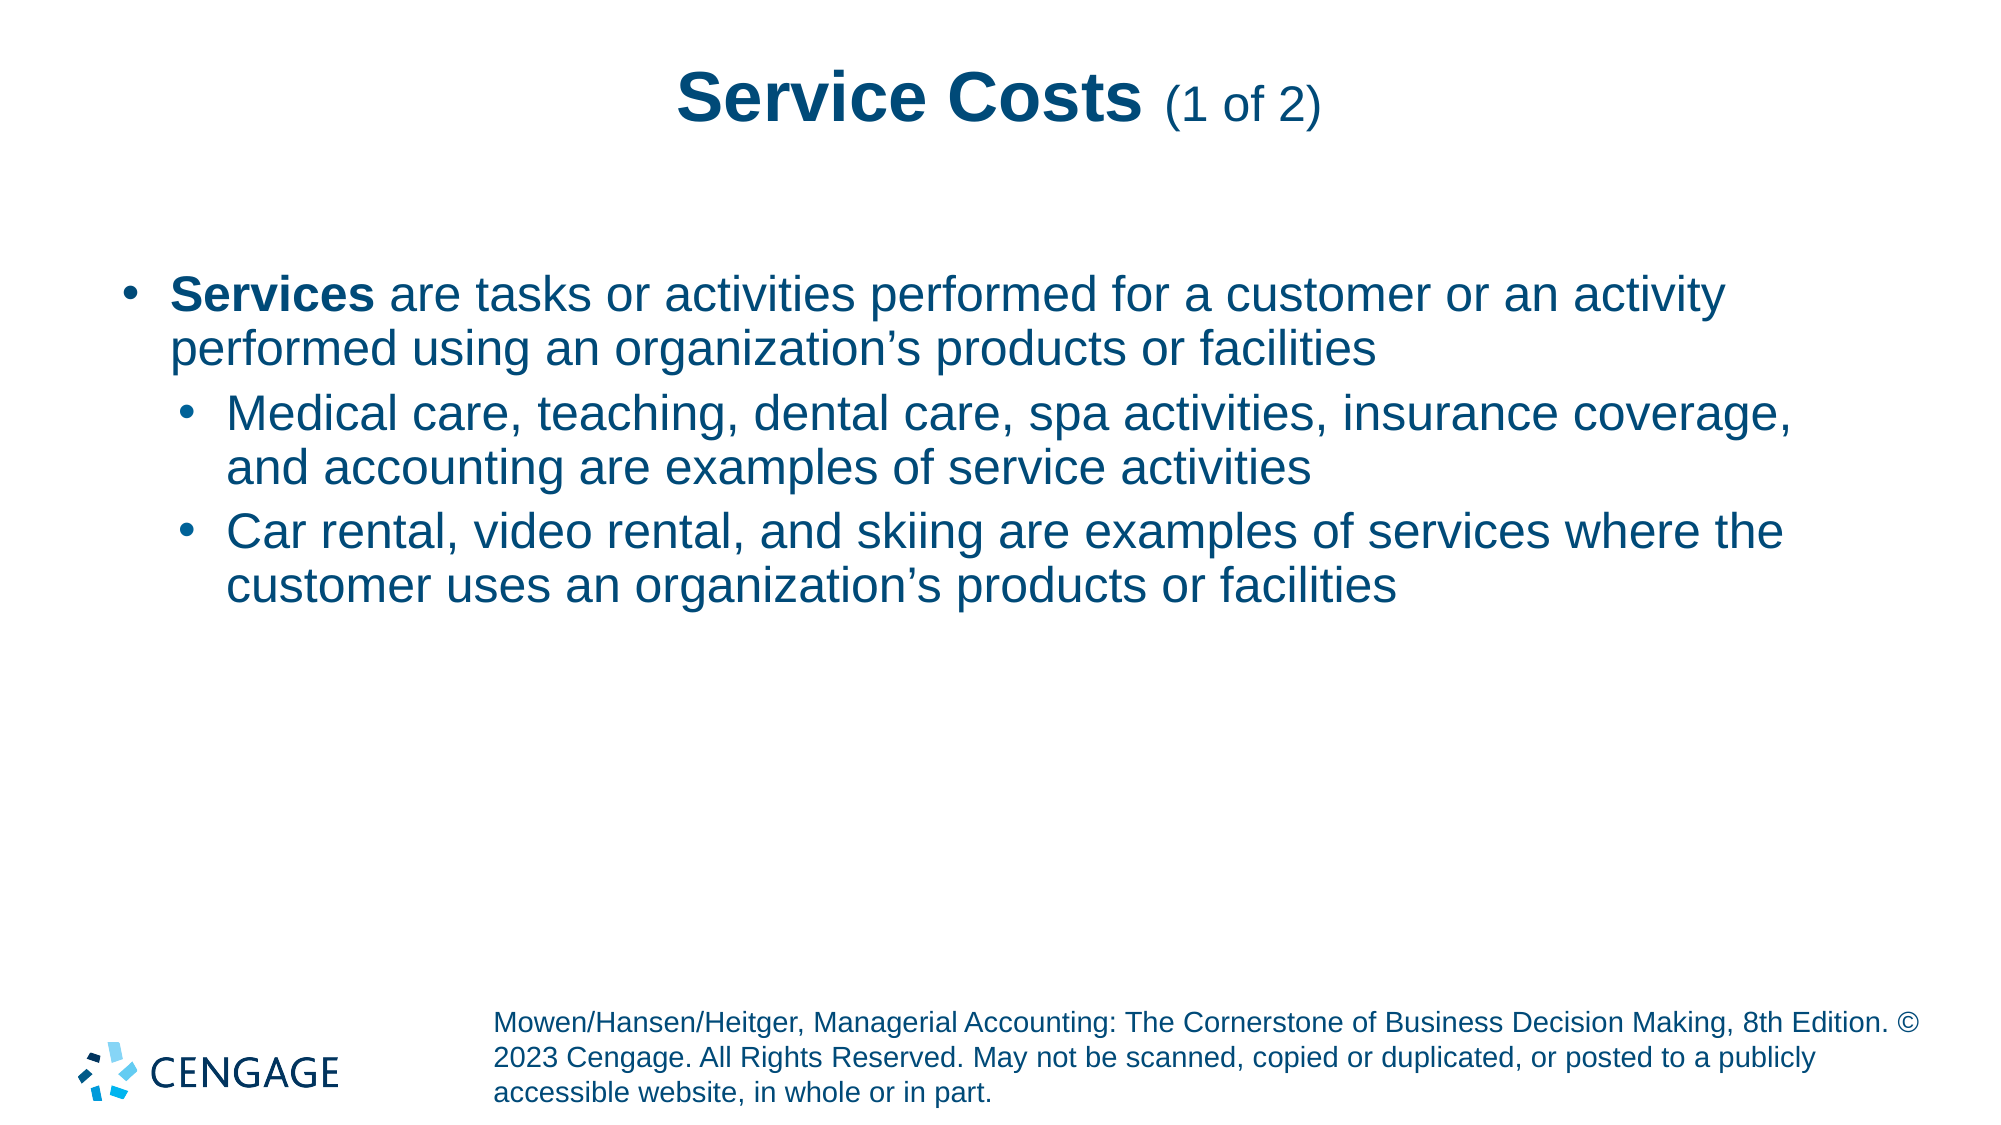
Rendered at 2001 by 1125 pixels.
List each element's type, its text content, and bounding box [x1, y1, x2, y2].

list Services are tasks or activities performed for a customer or an activity performed using an organization’s products or facilities Medical care, teaching, dental care, spa activities, insurance coverage, and accounting are examples of service activities Car rental, video rental, and skiing are examples of services where the customer uses an organization’s products or facilities [121, 268, 1880, 990]
picture [78, 1042, 338, 1101]
title Service Costs (1 of 2) [137, 59, 1863, 171]
